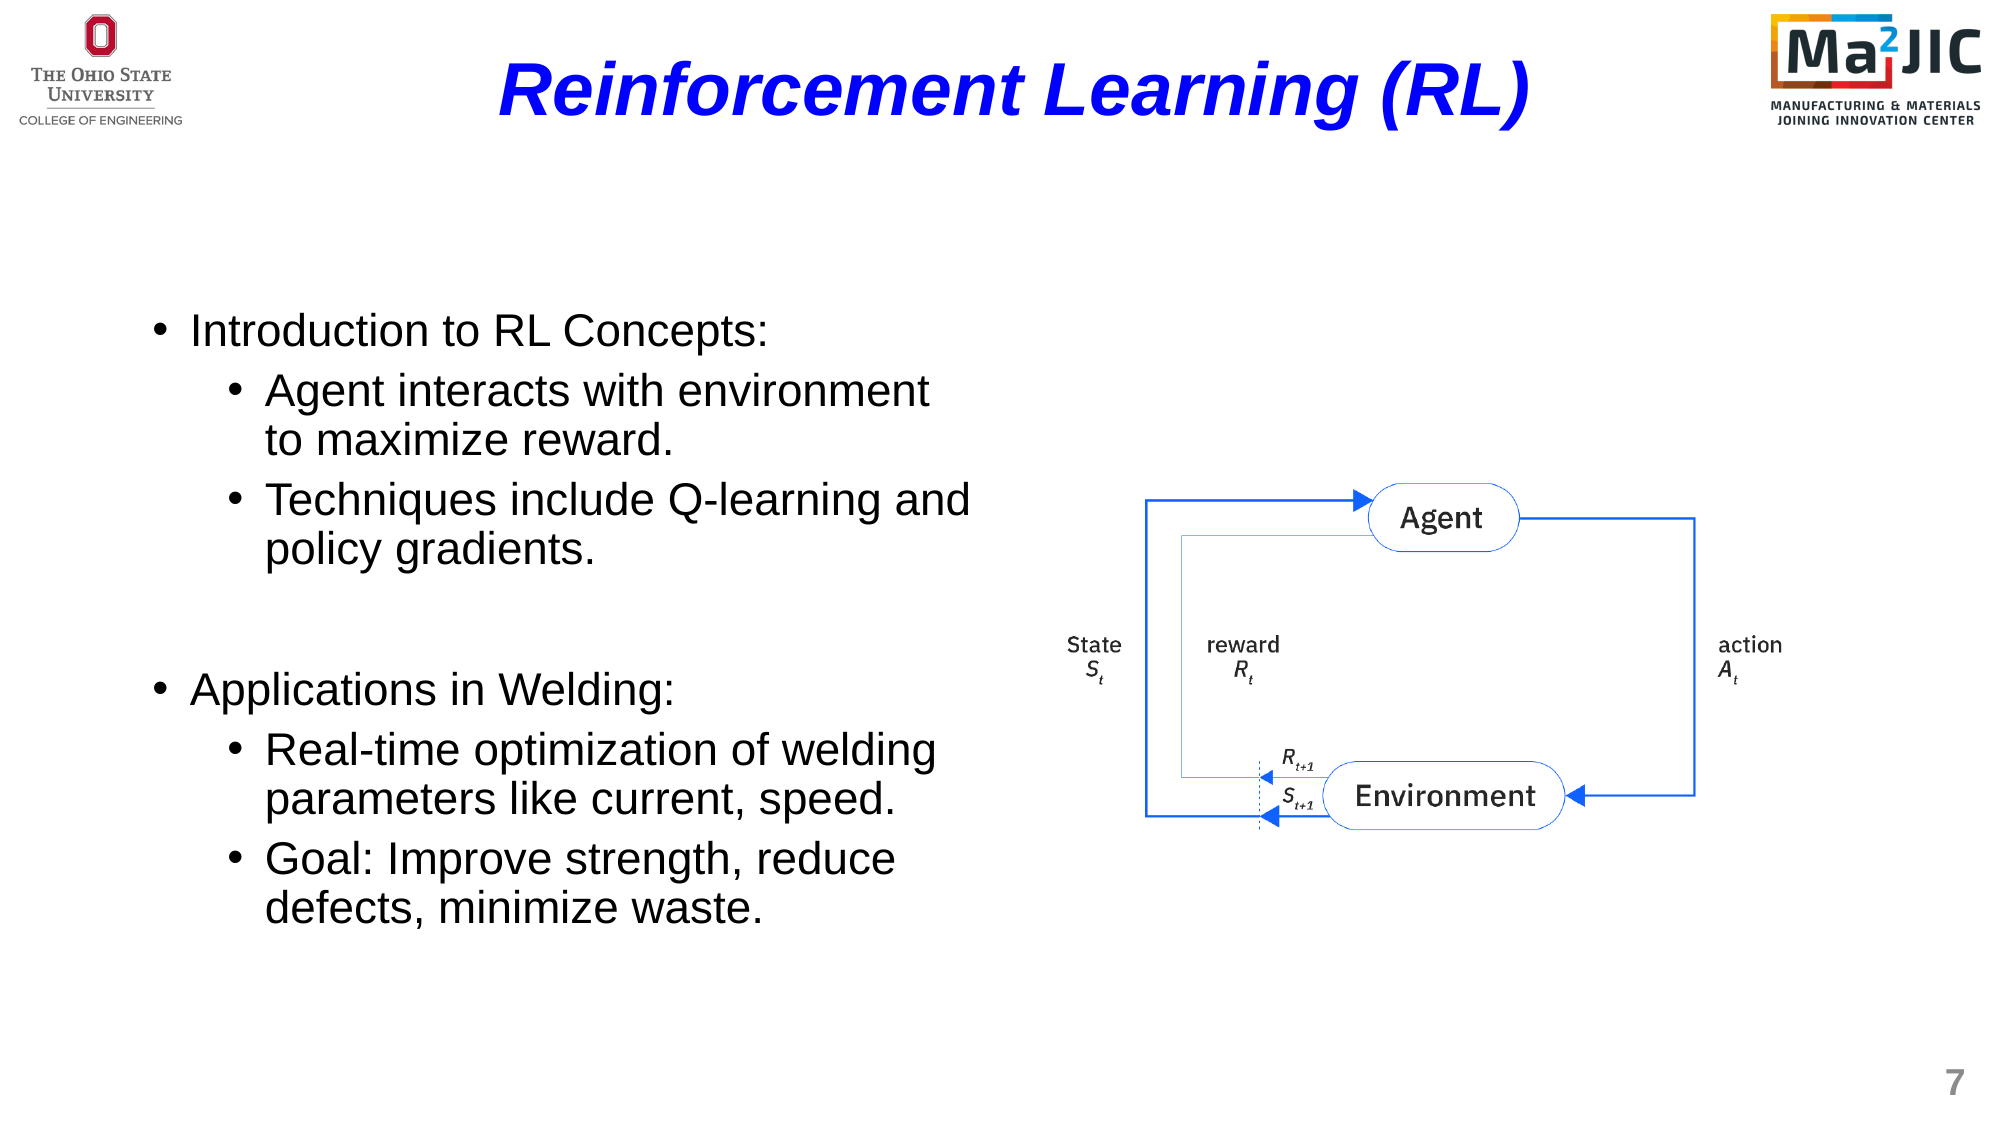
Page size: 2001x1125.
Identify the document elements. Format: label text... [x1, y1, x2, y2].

picture [1771, 14, 1981, 125]
slide_number 7 [1890, 1050, 1981, 1111]
list Introduction to RL Concepts: Agent interacts with environment to maximize reward. Techniques include Q-learning and policy gradients. Applications in Welding: Real-time optimization of welding parameters like current, speed. Goal: Improve strength, reduce defects, minimize waste. [137, 299, 988, 1014]
title 🤖 Reinforcement Learning (RL) [228, 17, 1725, 165]
picture [19, 14, 182, 125]
picture [1012, 417, 1863, 896]
